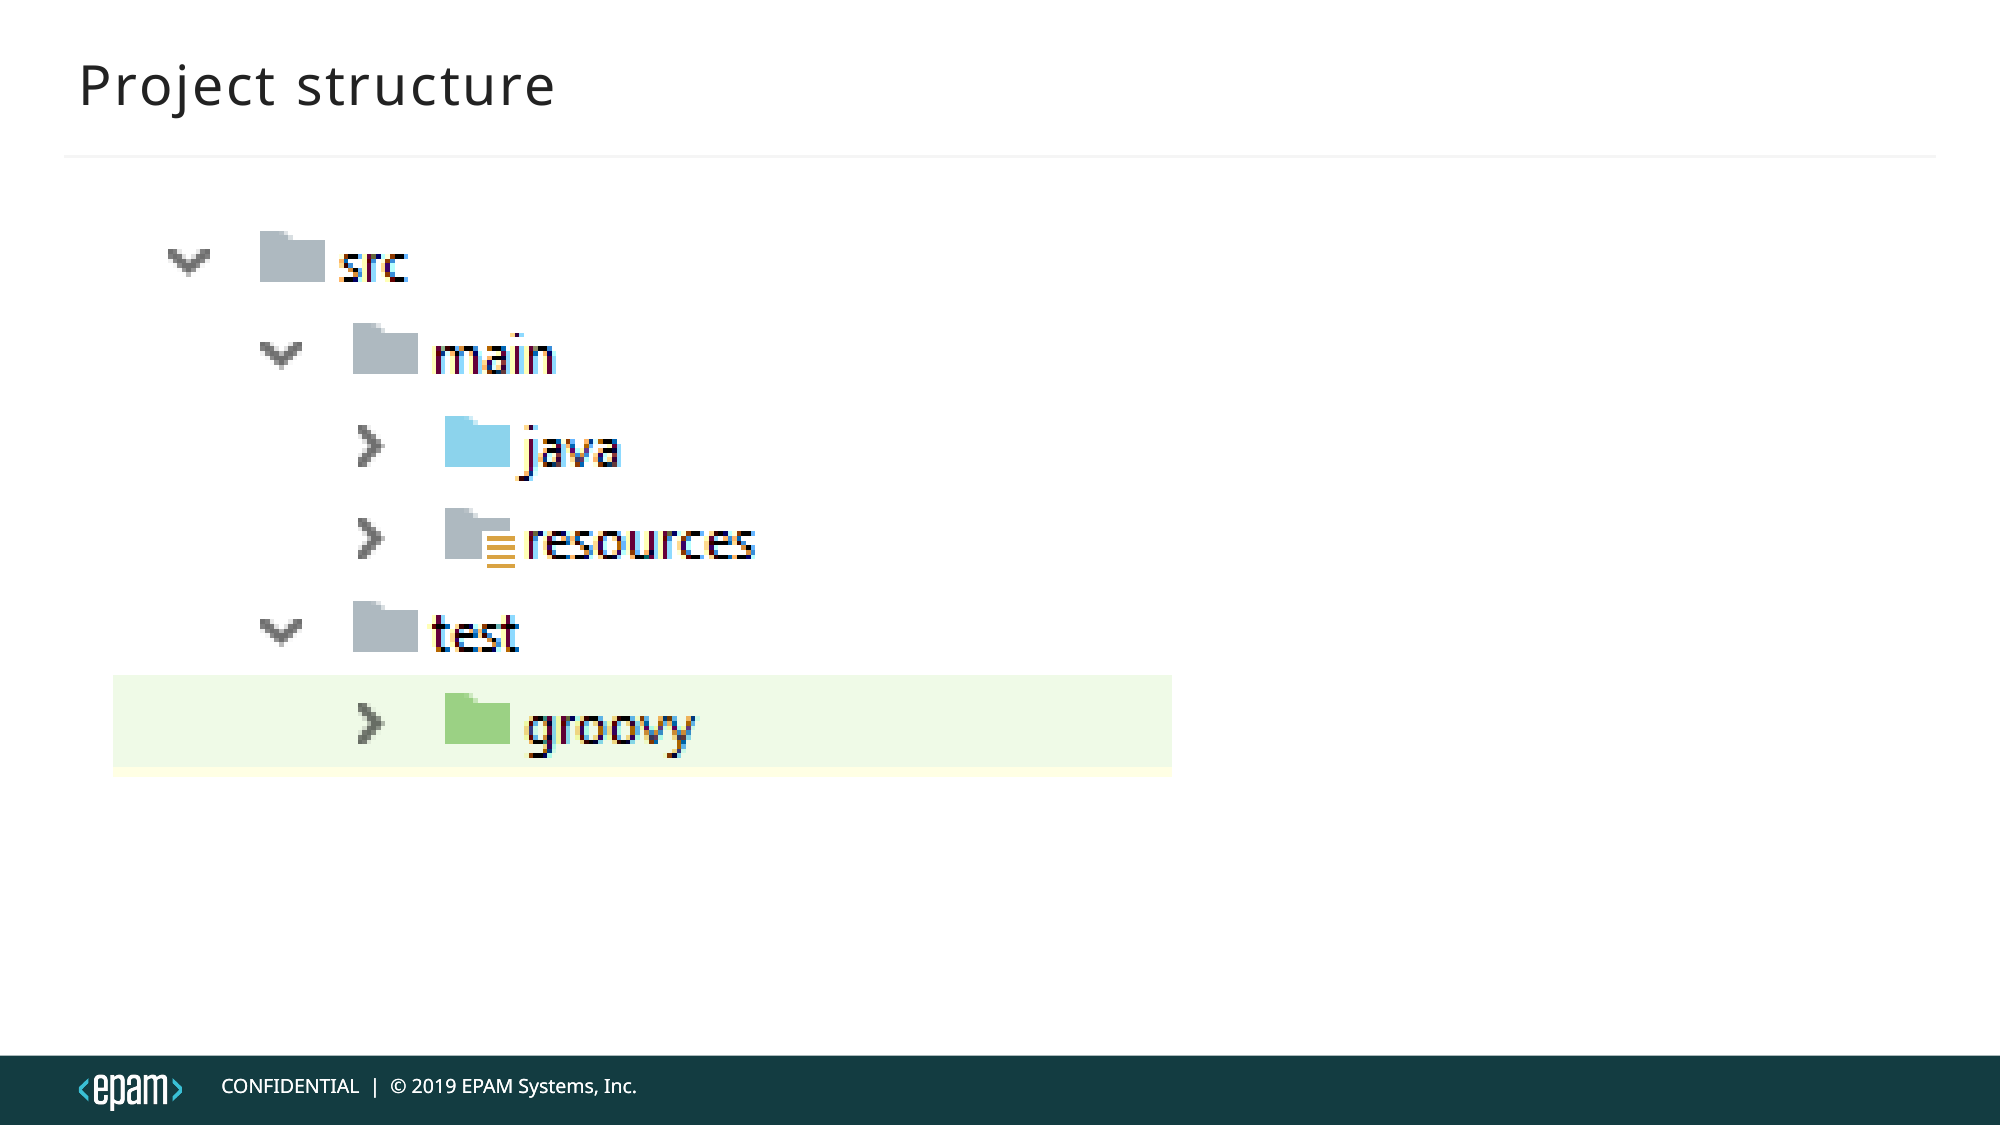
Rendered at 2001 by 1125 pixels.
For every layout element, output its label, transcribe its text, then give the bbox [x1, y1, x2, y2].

text_box CONFIDENTIAL | © 2019 EPAM Systems, Inc. [206, 1066, 737, 1105]
picture [113, 222, 1172, 777]
title Project structure [78, 50, 1922, 116]
